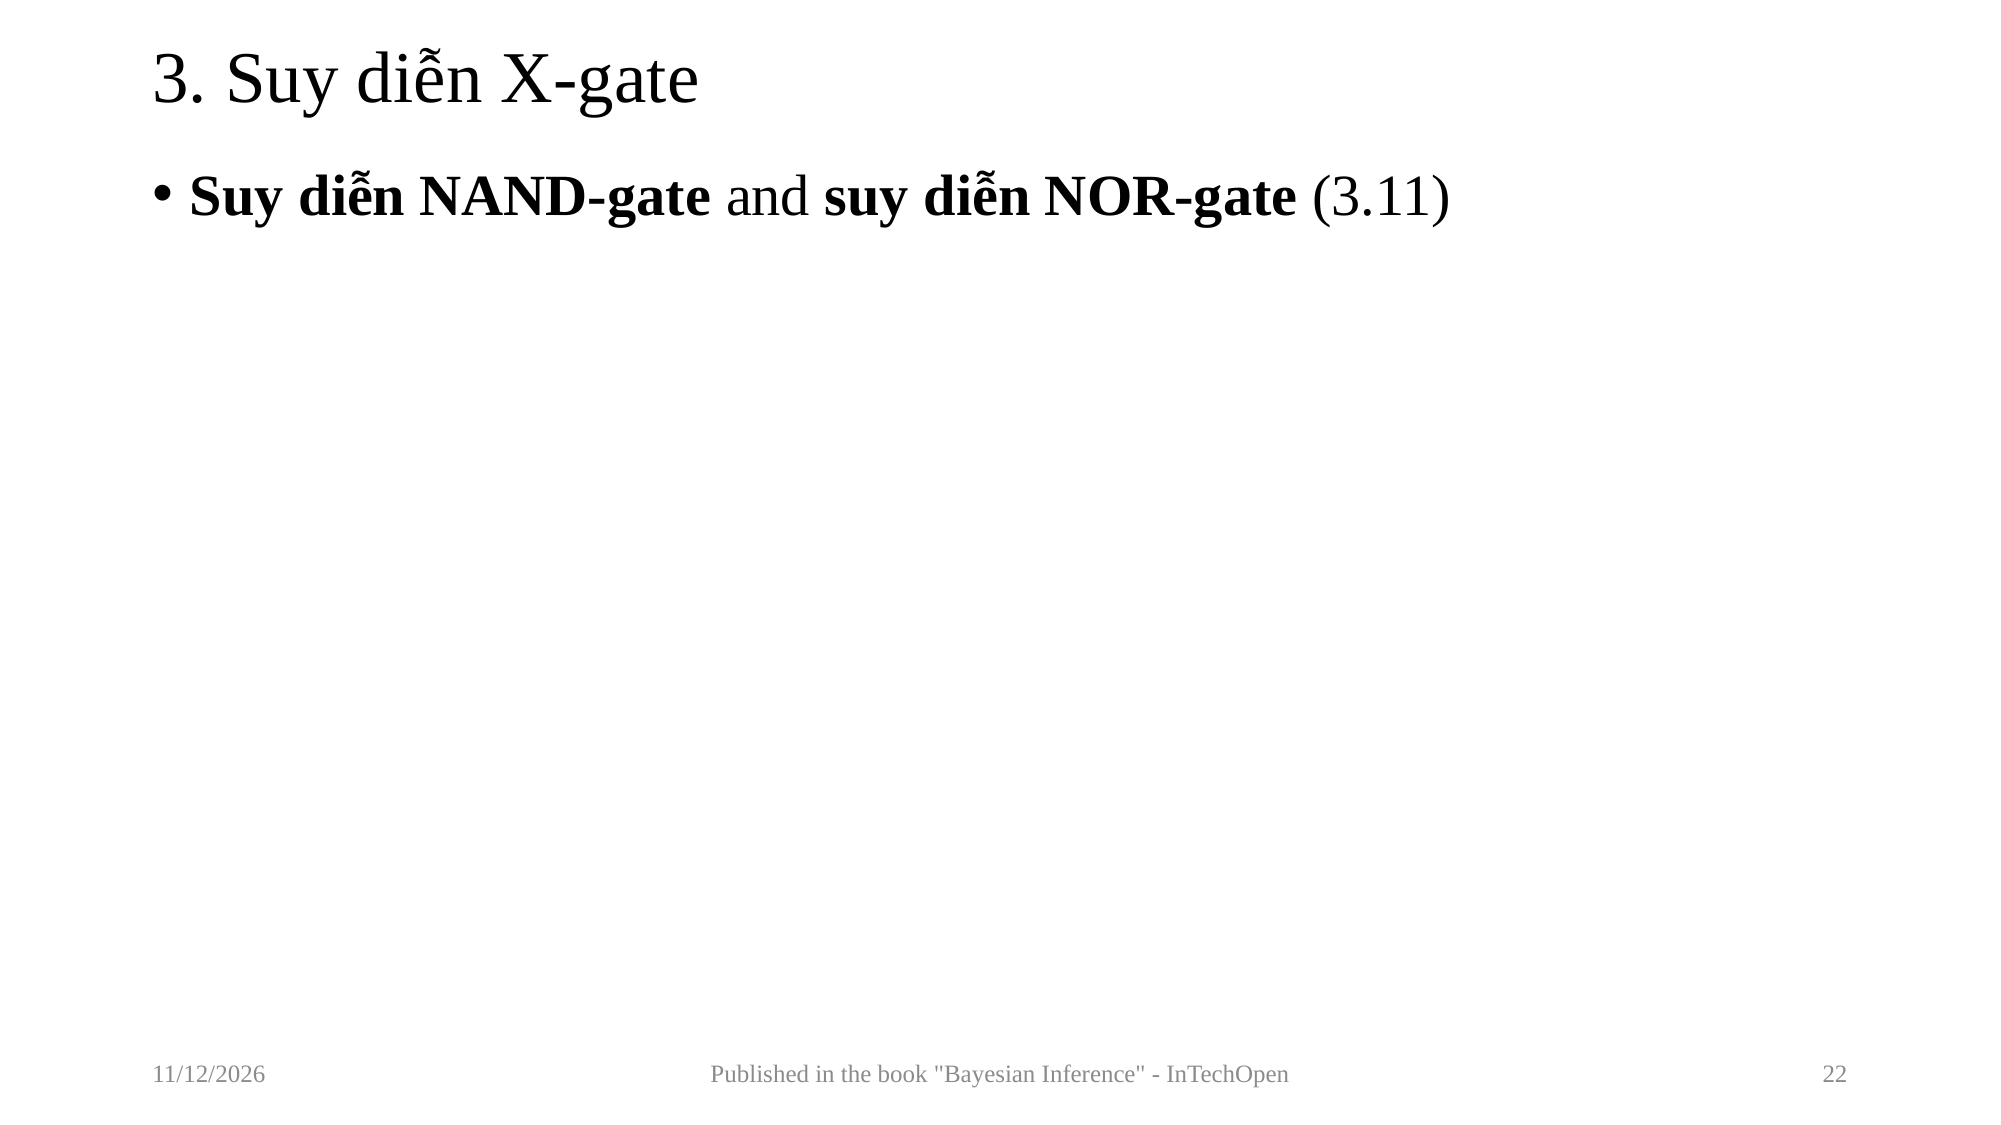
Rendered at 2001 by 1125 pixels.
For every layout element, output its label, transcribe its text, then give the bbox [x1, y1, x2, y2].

footer Published in the book "Bayesian Inference" - InTechOpen [662, 1042, 1338, 1103]
title 3. Suy diễn X-gate [137, 19, 1863, 128]
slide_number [137, 1042, 588, 1103]
slide_number 22 [1412, 1042, 1863, 1103]
